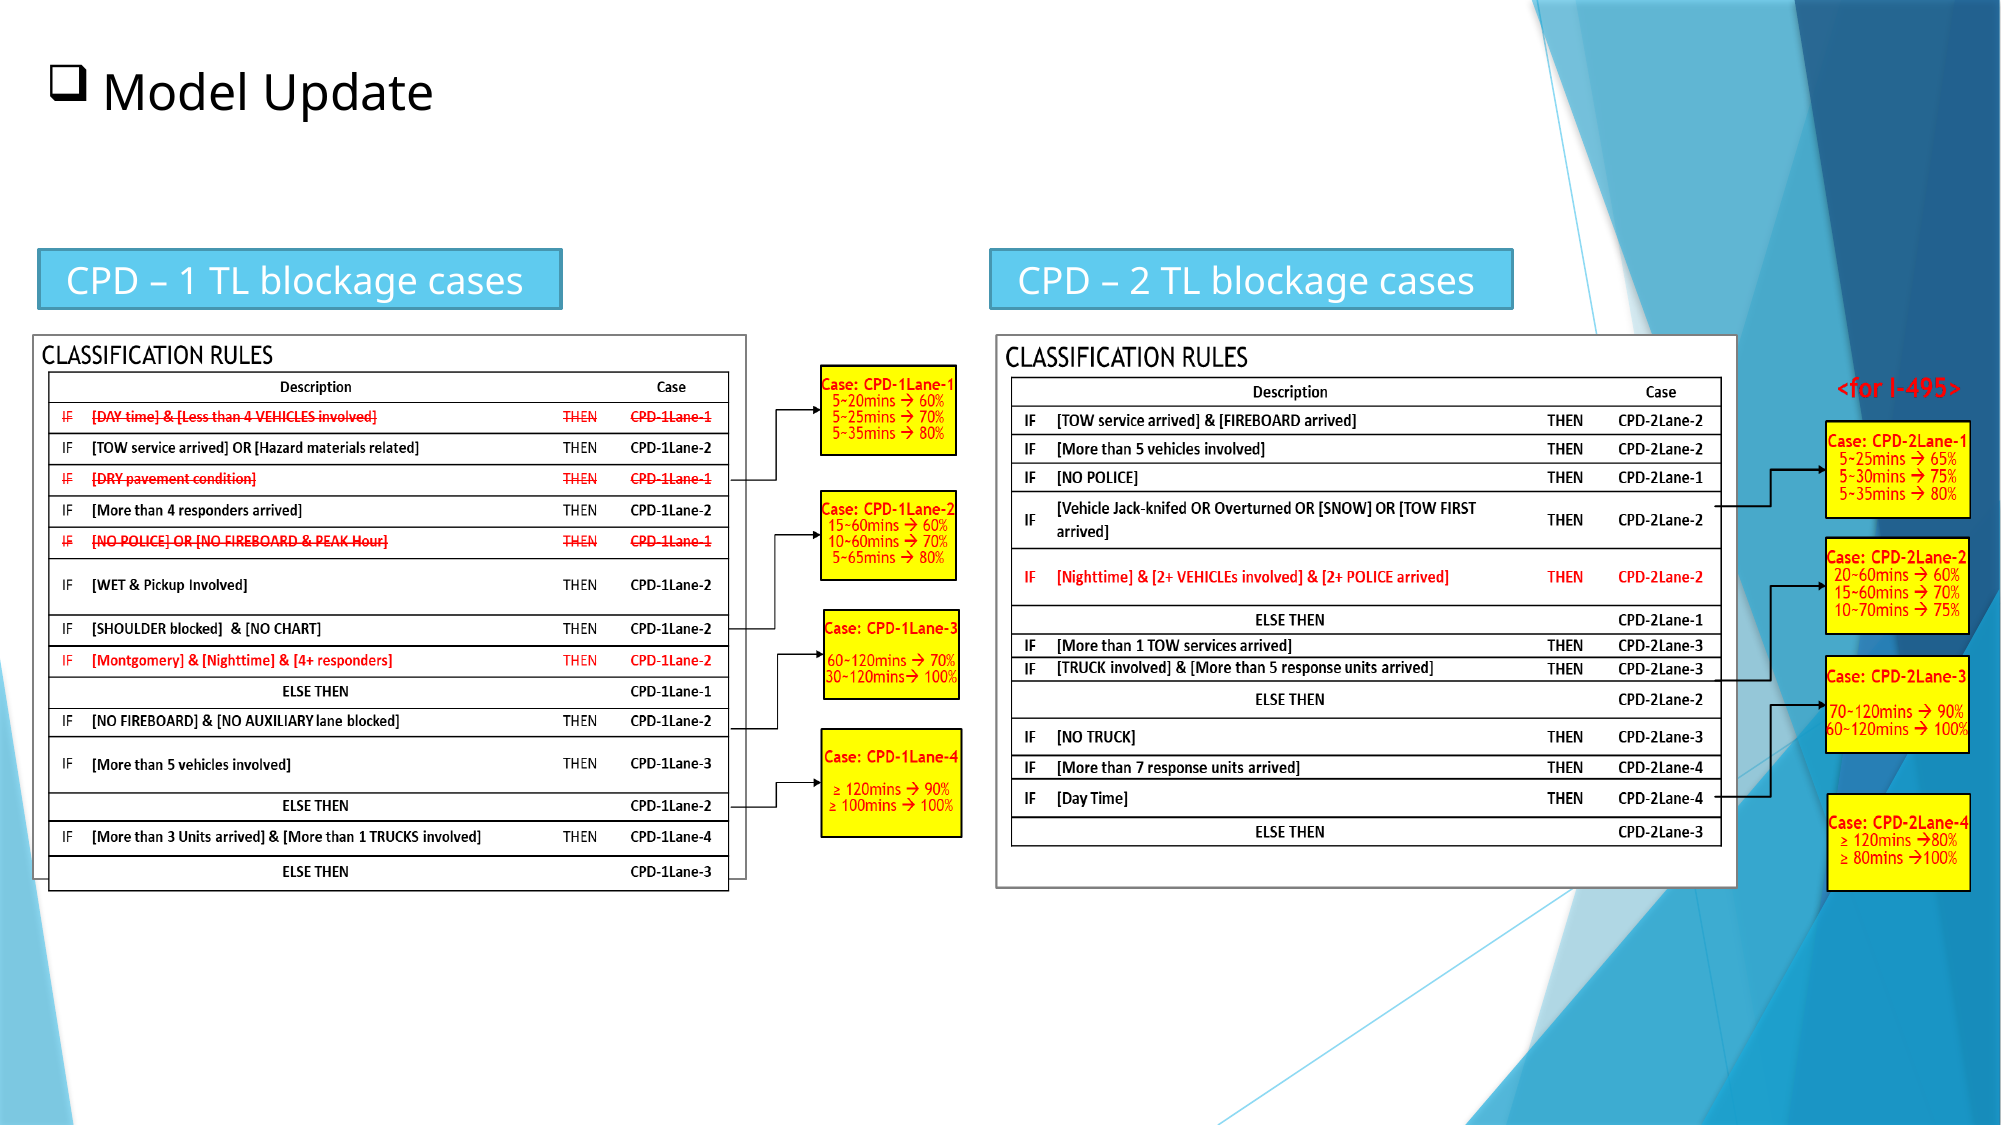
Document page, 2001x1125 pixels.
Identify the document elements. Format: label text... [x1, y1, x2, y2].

text_box CPD – 1 TL blockage cases [37, 248, 563, 310]
picture [989, 330, 1978, 892]
text_box CPD – 2 TL blockage cases [989, 248, 1514, 310]
text_box Model Update [31, 52, 1252, 128]
picture [26, 330, 967, 892]
